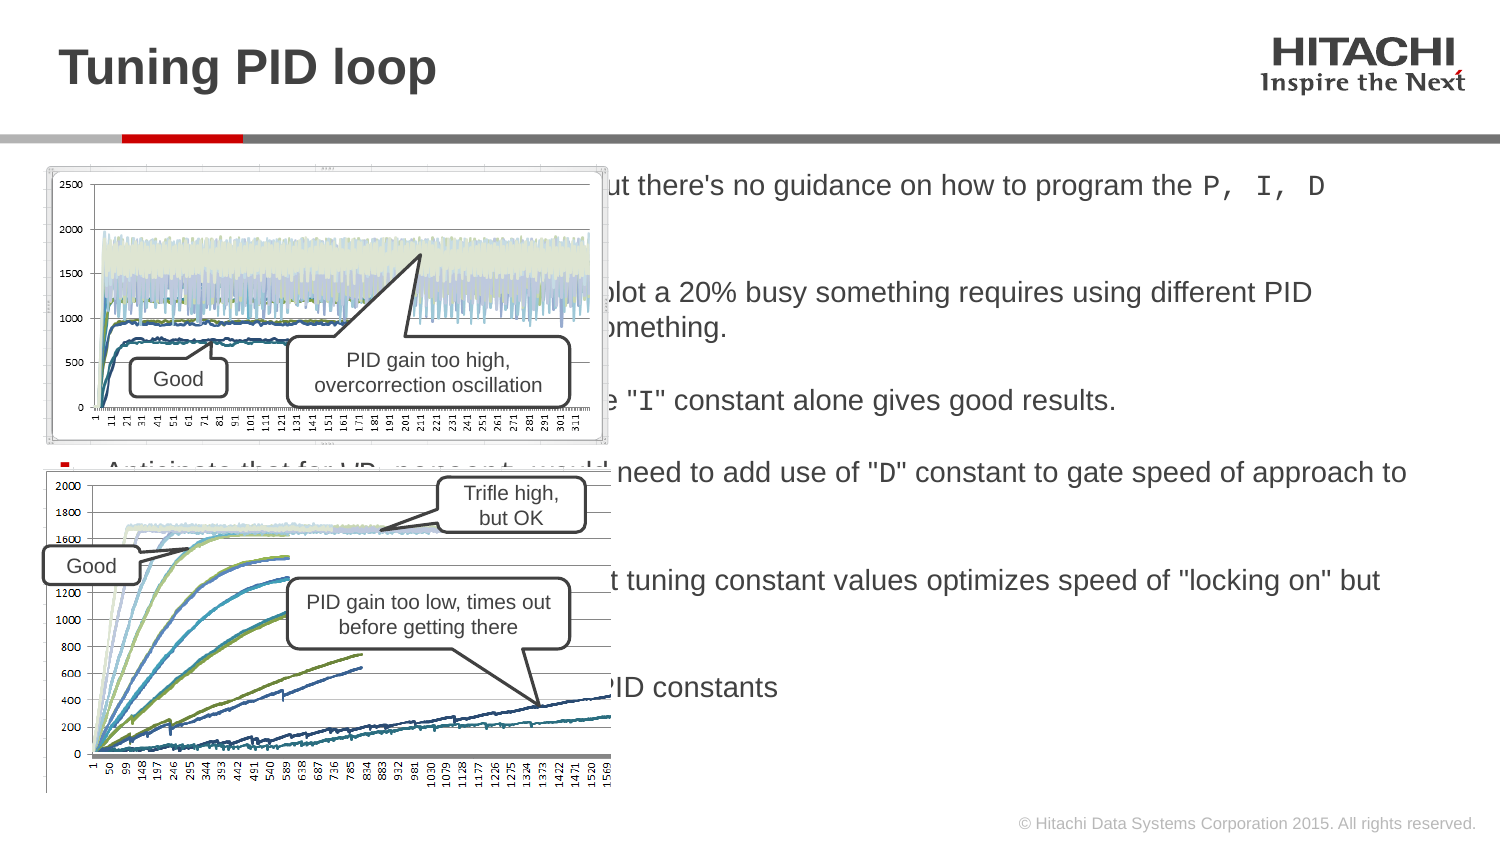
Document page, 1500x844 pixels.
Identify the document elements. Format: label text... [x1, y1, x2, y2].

picture [43, 467, 611, 793]
title Tuning PID loop [43, 8, 1200, 129]
list The PID loop mechanism works fine, but there's no guidance on how to program the P, I, D constants. Brief experimentation revealed that to plot a 20% busy something requires using different PID constants from plotting an 80% busy something. For busy_percent or service_time "I" constant alone gives good results. Anticipate that for WP_percent, would need to add use of "D" constant to gate speed of approach to WP target. Constants work over a broad range, but tuning constant values optimizes speed of "locking on" but with reasonable stability. Future idea: automatic gain control of PID constants [43, 158, 1452, 481]
picture [43, 164, 609, 445]
